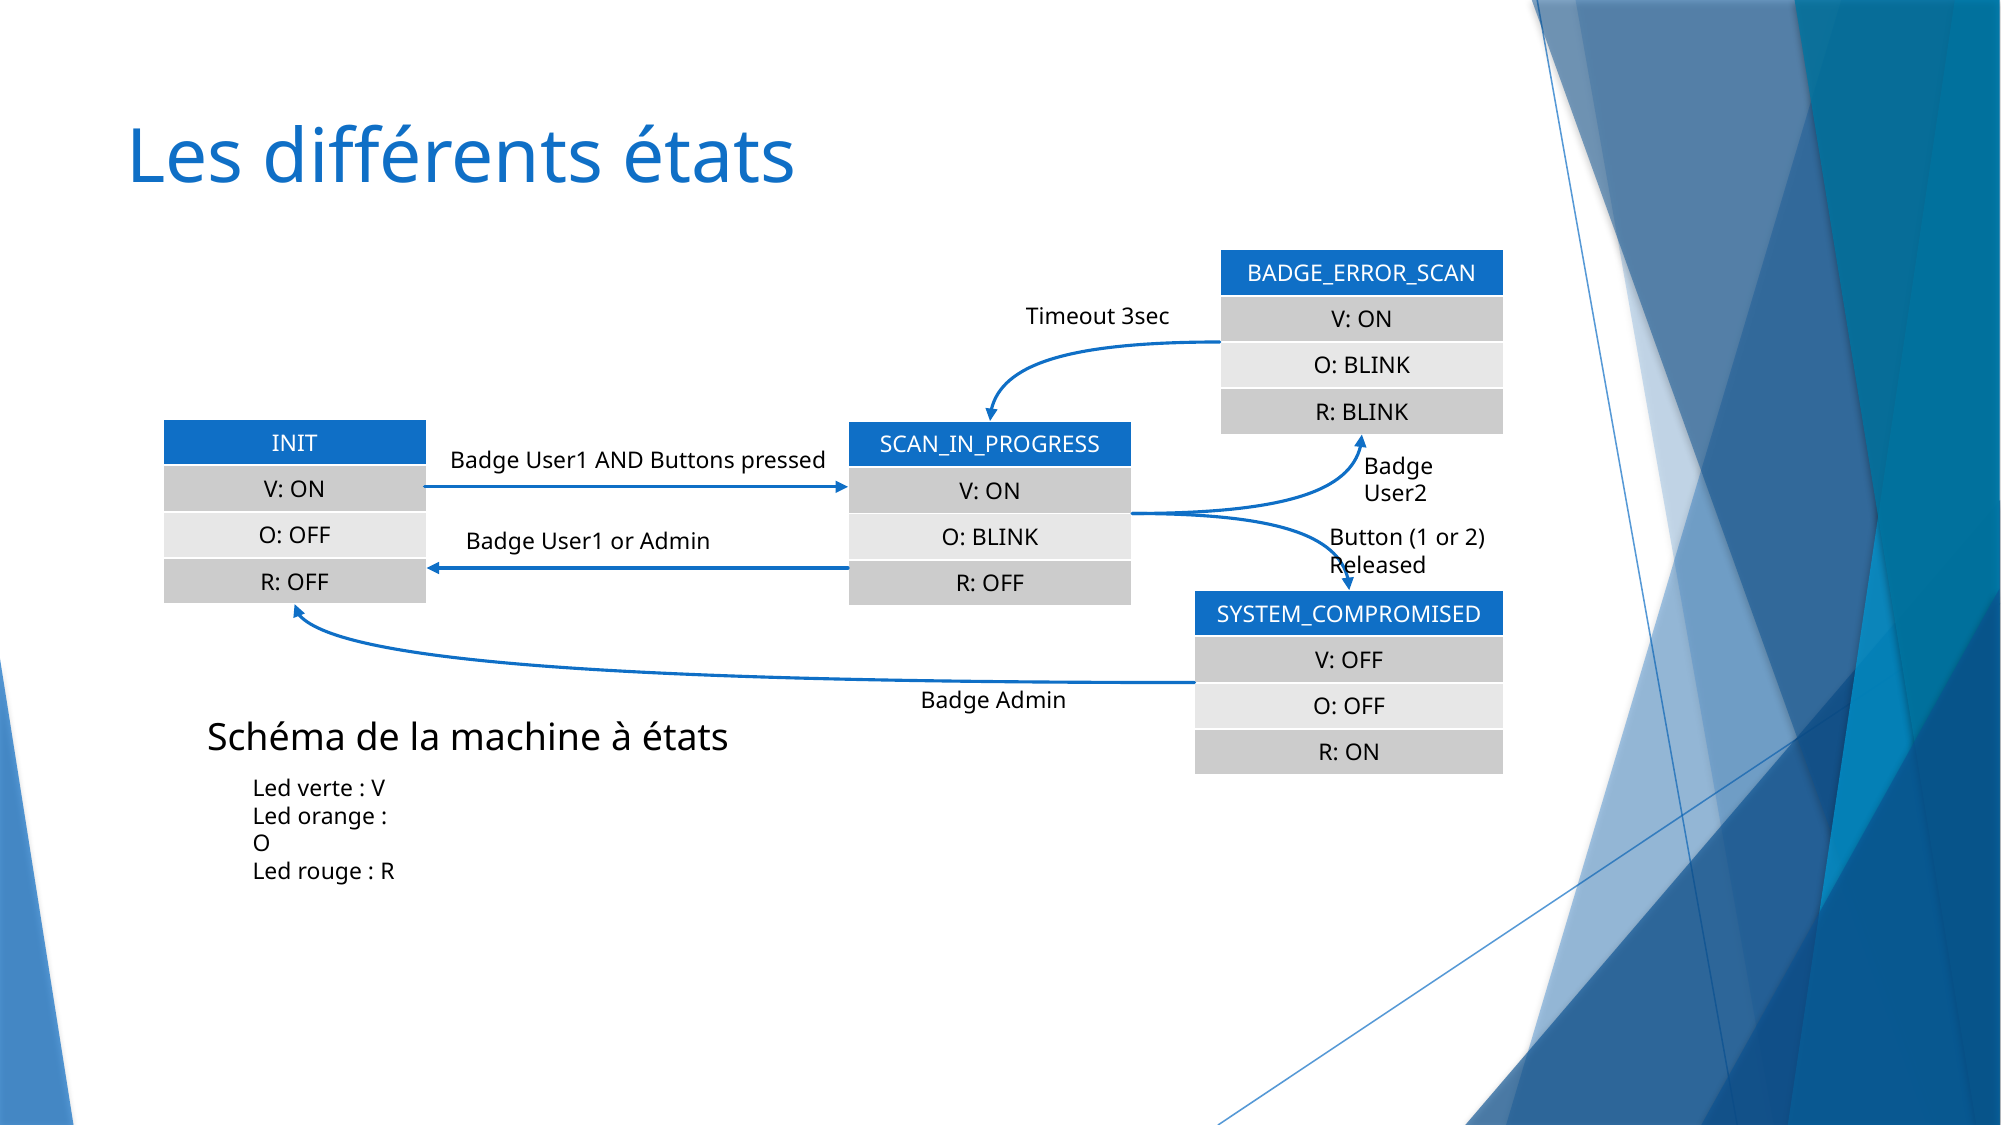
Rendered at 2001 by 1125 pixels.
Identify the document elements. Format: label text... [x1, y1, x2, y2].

text_box Badge User1 or Admin [451, 519, 848, 562]
text_box Button (1 or 2) Released [1355, 515, 1601, 586]
table_cell O: OFF [164, 513, 426, 557]
table_cell O: BLINK [849, 514, 1126, 559]
table_cell R: ON [1195, 730, 1503, 774]
table_header BADGE_ERROR_SCAN [1221, 250, 1503, 295]
table_cell V: ON [1221, 297, 1503, 341]
table_cell V: ON [849, 468, 1126, 513]
text_box Schéma de la machine à états [192, 705, 752, 766]
text_box Timeout 3sec [1011, 294, 1190, 333]
text_box Badge Admin [905, 685, 1097, 720]
text_box Badge User1 AND Buttons pressed [435, 438, 859, 481]
text_box Led verte : V Led orange : O Led rouge : R [237, 766, 425, 892]
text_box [1131, 418, 1363, 507]
table_header SCAN_IN_PROGRESS [849, 422, 1126, 466]
table_cell R: OFF [164, 559, 426, 603]
table_cell V: ON [164, 466, 426, 511]
table_cell R: BLINK [1226, 389, 1503, 434]
table_cell O: BLINK [1226, 343, 1503, 387]
table_cell R: OFF [849, 561, 1126, 587]
table_header SYSTEM_COMPROMISED [1200, 591, 1503, 635]
table_cell V: OFF [1197, 637, 1503, 682]
title Les différents états [111, 99, 1522, 317]
table_cell O: OFF [1195, 684, 1503, 728]
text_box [1131, 505, 1350, 591]
text_box Badge User2 [1363, 443, 1516, 514]
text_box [989, 333, 1221, 422]
table_header INIT [164, 420, 426, 464]
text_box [294, 588, 1196, 676]
